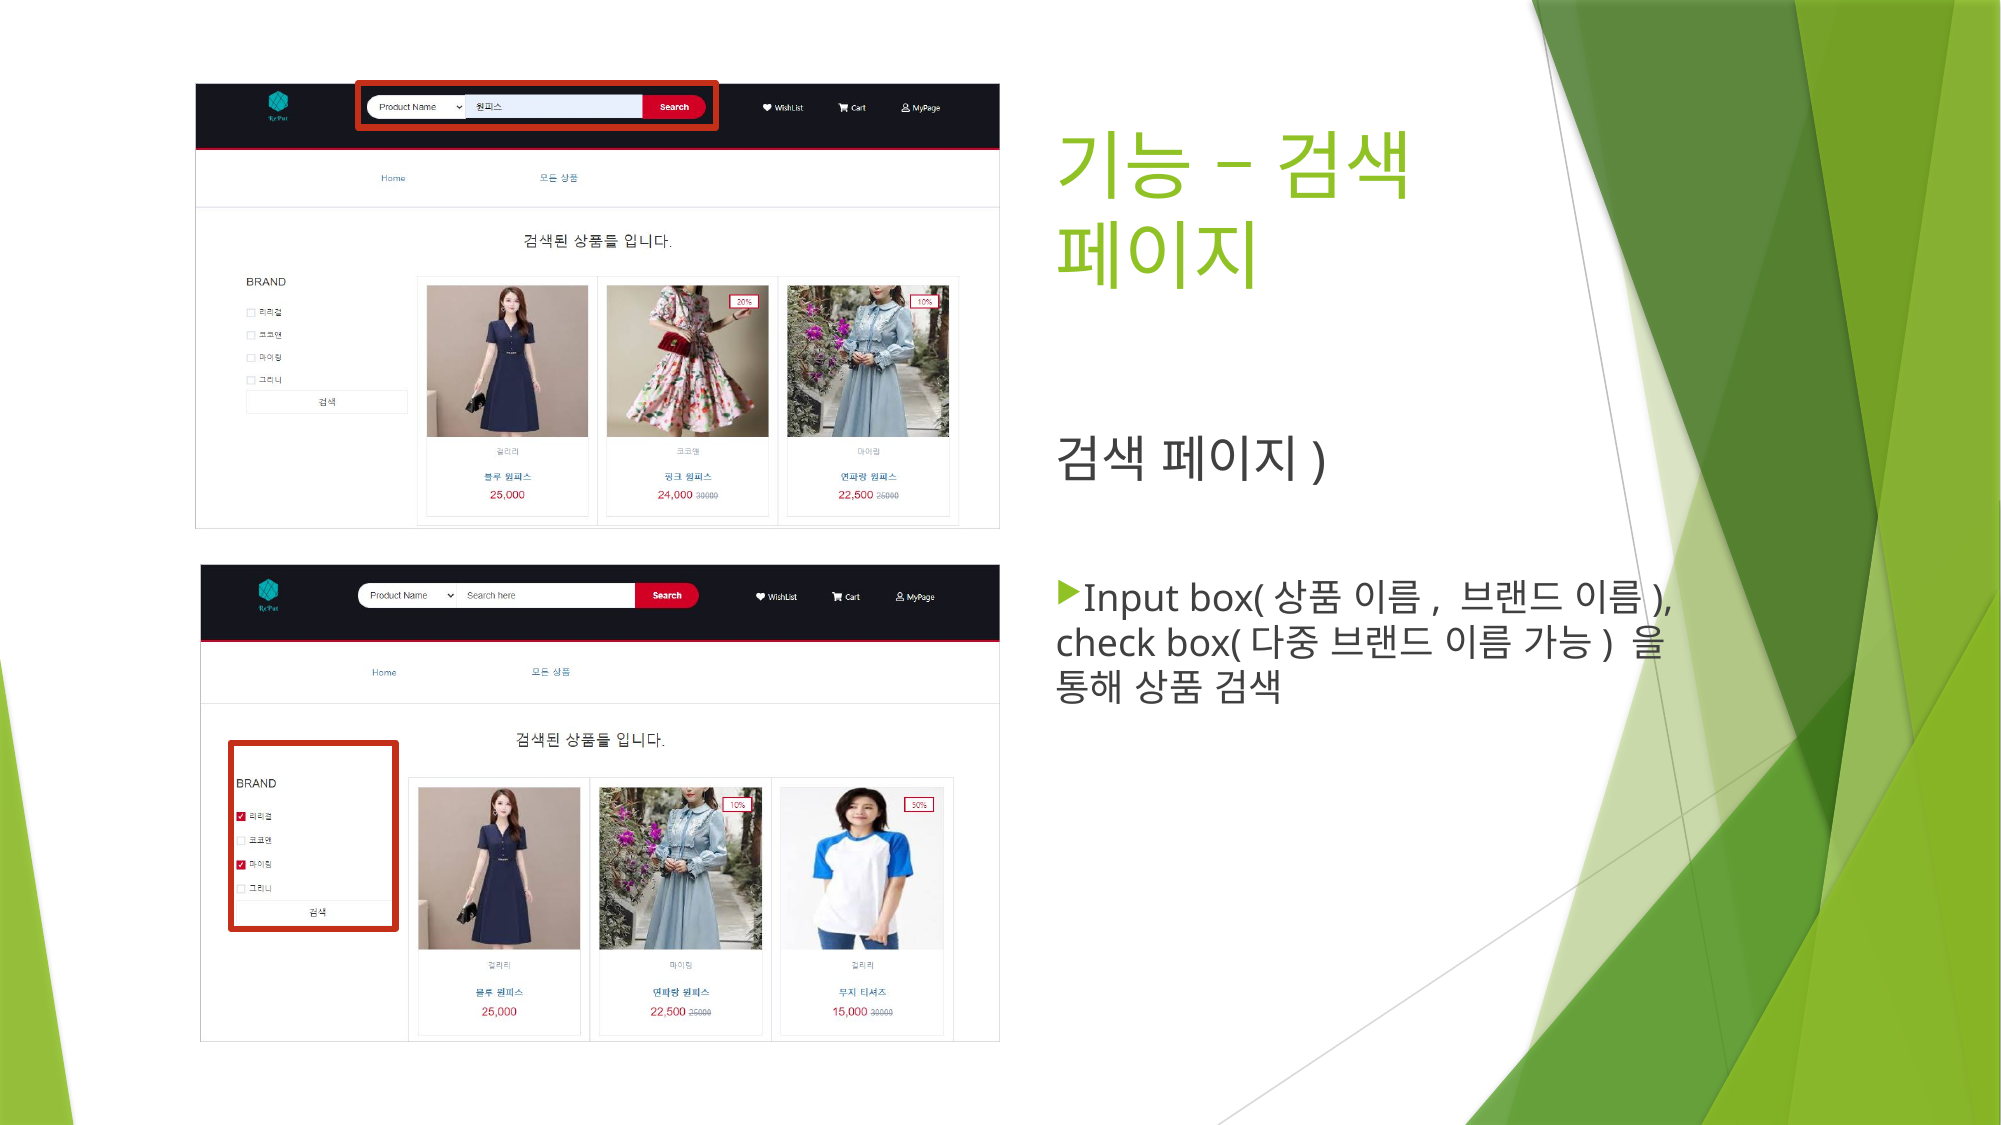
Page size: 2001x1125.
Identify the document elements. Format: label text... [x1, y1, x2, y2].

picture [195, 82, 1001, 530]
title 기능 – 검색 페이지 [1040, 99, 1522, 317]
text_box 검색 페이지) Input box(상품 이름, 브랜드 이름), check box(다중 브랜드 이름 가능) 을 통해 상품 검색 [1040, 419, 1690, 1057]
picture [199, 563, 1001, 1043]
